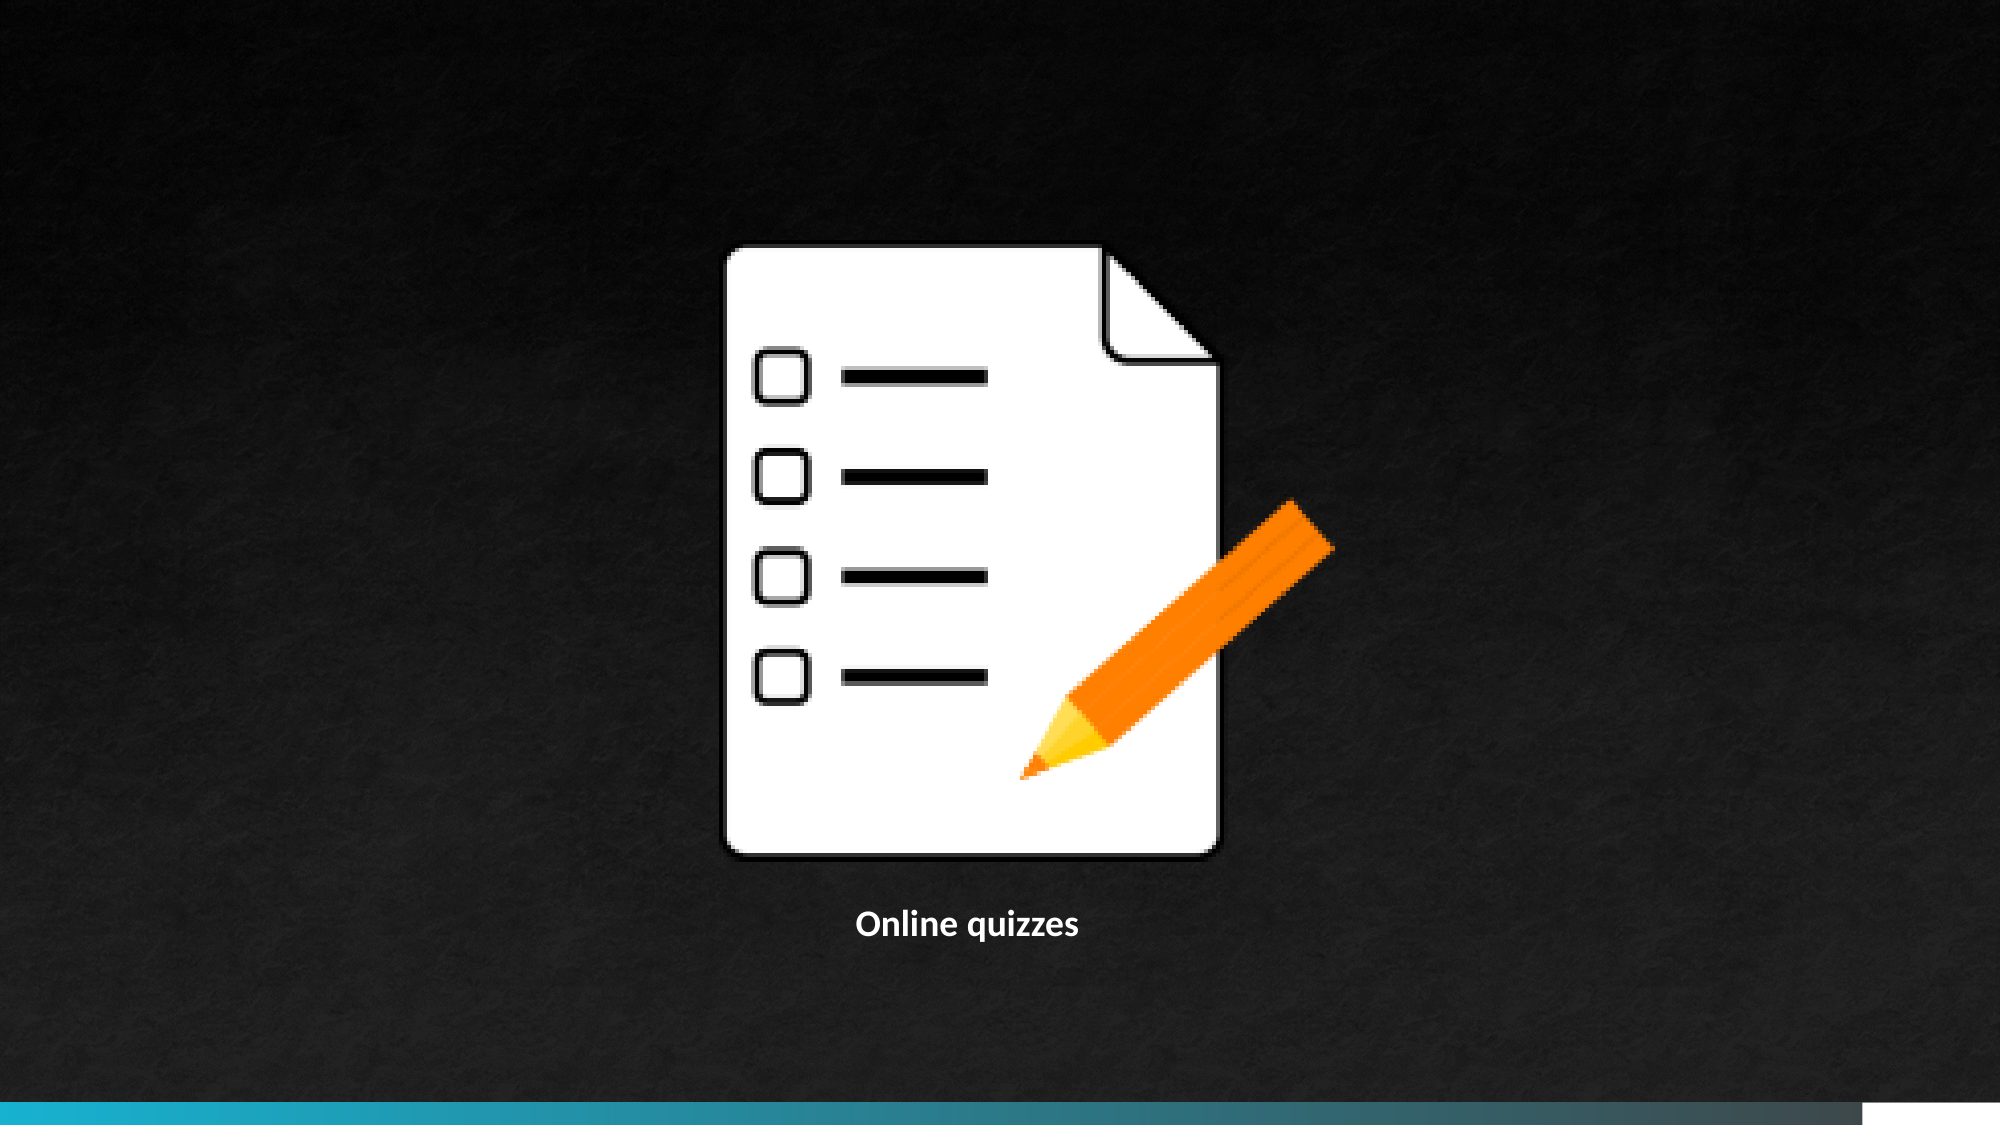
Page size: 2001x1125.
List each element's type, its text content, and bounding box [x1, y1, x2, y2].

picture [0, 0, 2000, 1103]
text_box Online quizzes [840, 891, 1095, 952]
